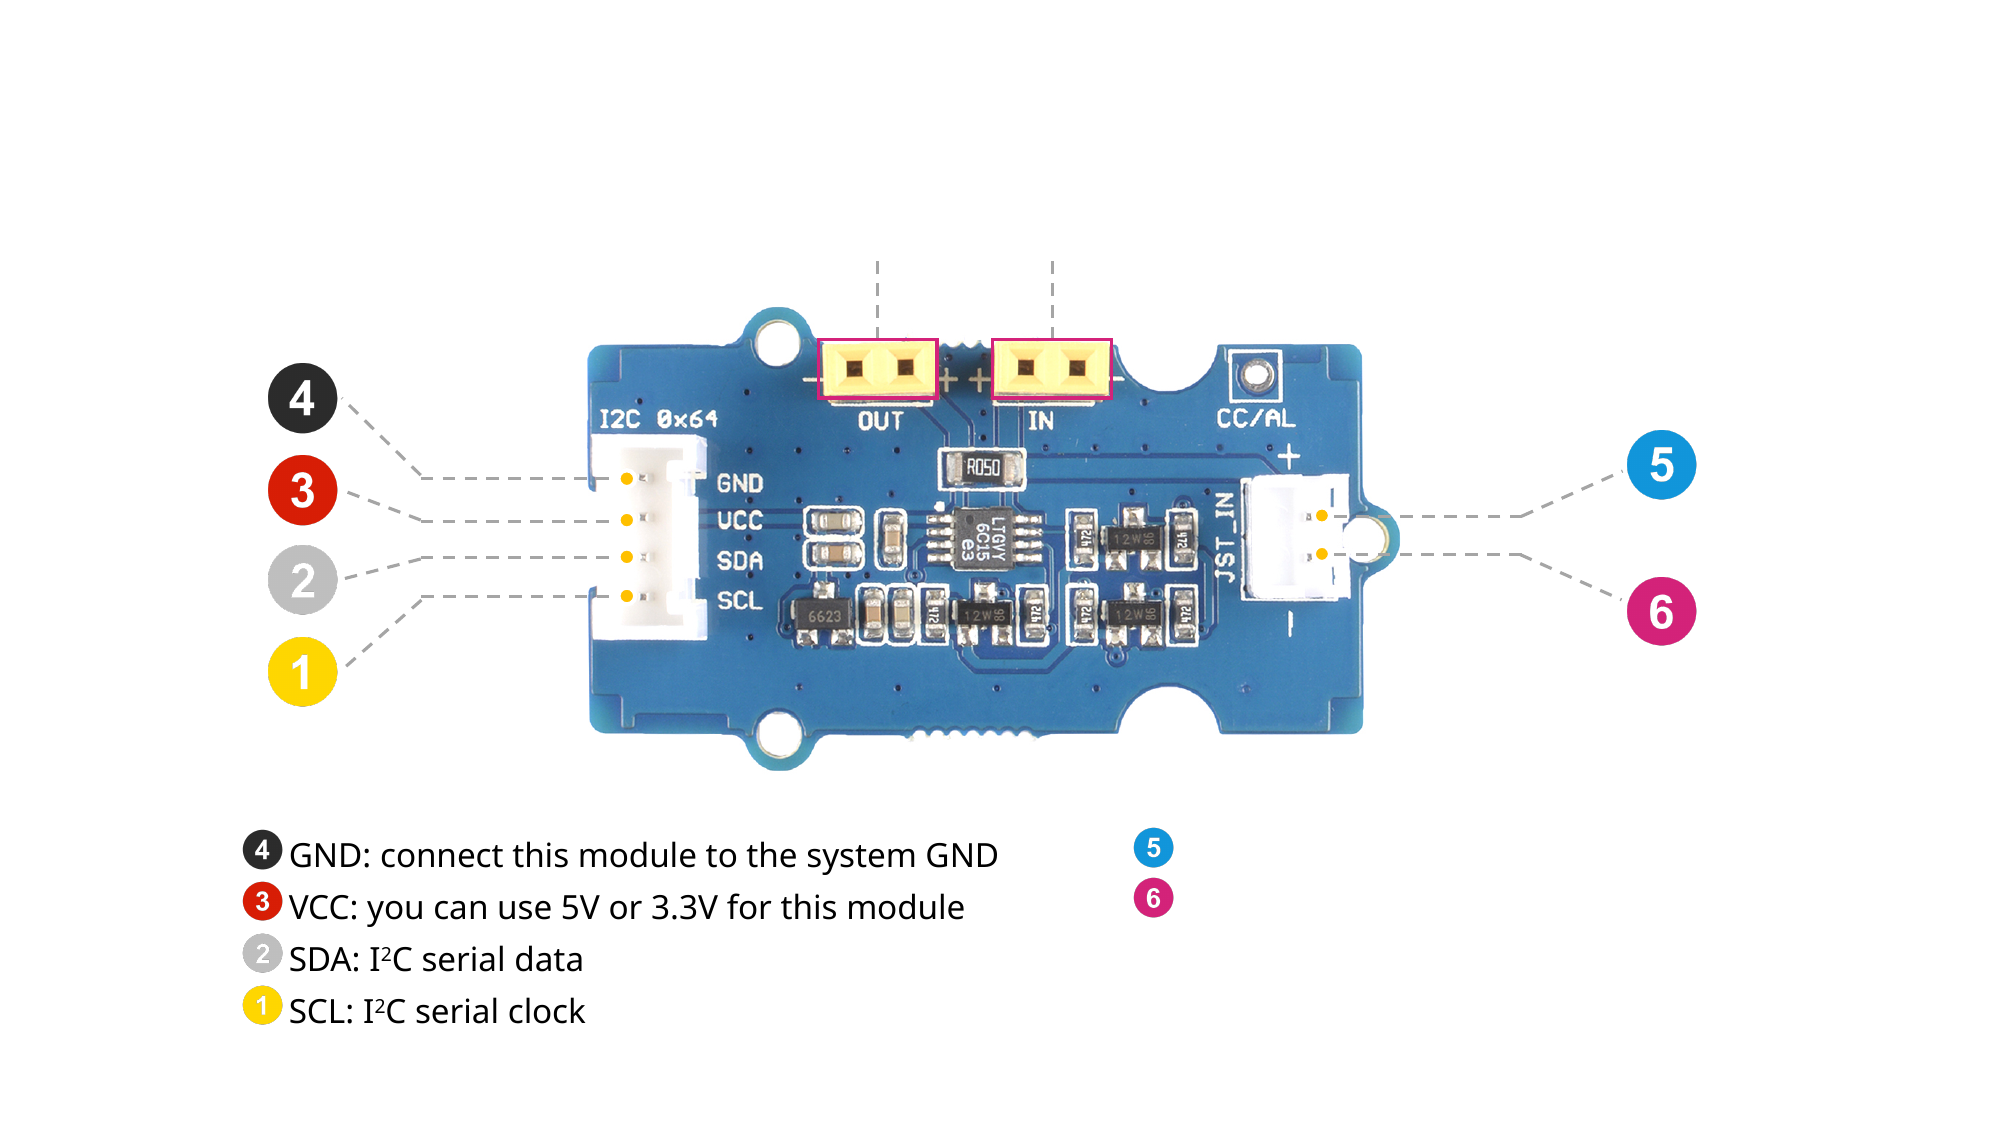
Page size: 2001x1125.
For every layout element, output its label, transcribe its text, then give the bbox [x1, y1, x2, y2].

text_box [339, 600, 422, 672]
picture [240, 931, 285, 975]
picture [263, 450, 342, 530]
picture [263, 540, 342, 619]
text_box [341, 558, 421, 580]
picture [1622, 572, 1701, 650]
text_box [1521, 470, 1623, 517]
picture [240, 983, 285, 1027]
picture [460, 159, 1476, 921]
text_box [341, 397, 421, 476]
text_box GND: connect this module to the system GND VCC: you can use 5V or 3.3V for this module SDA: I2C serial data SCL: I2C serial clock [274, 814, 1039, 1125]
picture [240, 879, 285, 924]
picture [263, 632, 342, 711]
picture [1622, 425, 1701, 504]
picture [240, 827, 285, 872]
picture [263, 358, 342, 438]
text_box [1520, 554, 1622, 600]
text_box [341, 490, 421, 521]
